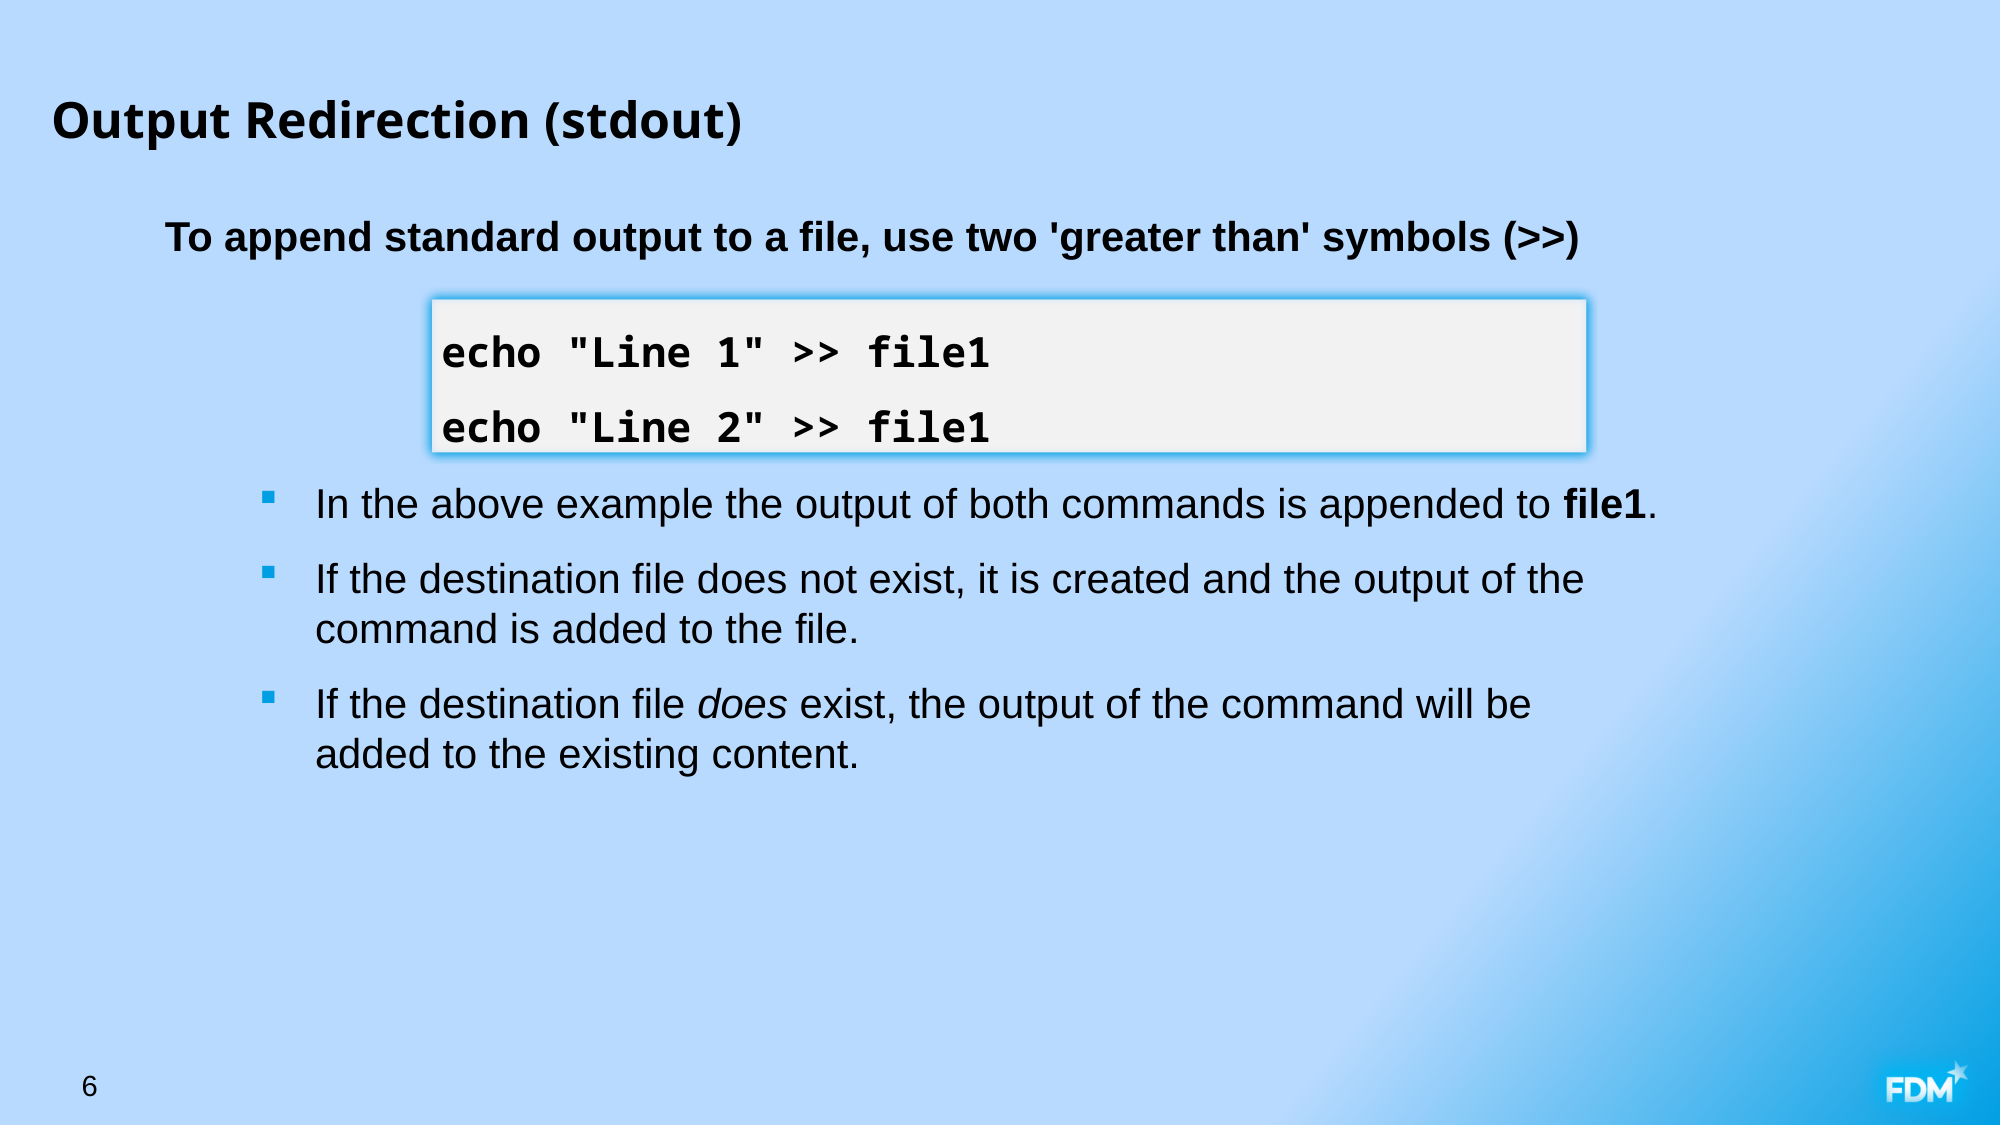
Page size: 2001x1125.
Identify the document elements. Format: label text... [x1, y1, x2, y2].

slide_number 6 [66, 1060, 534, 1110]
picture [1858, 1029, 2000, 1125]
text_box Output Redirection (stdout) [39, 76, 1879, 159]
text_box echo "Line 1" >> file1 echo "Line 2" >> file1 [444, 311, 1576, 443]
text_box To append standard output to a file, use two 'greater than' symbols (>>) [150, 202, 1850, 285]
text_box In the above example the output of both commands is appended to file1. If the destination file does not exist, it is created and the output of the command is added to the file. If the destination file does exist, the output of the command will be added to the existing content. [244, 469, 1674, 634]
